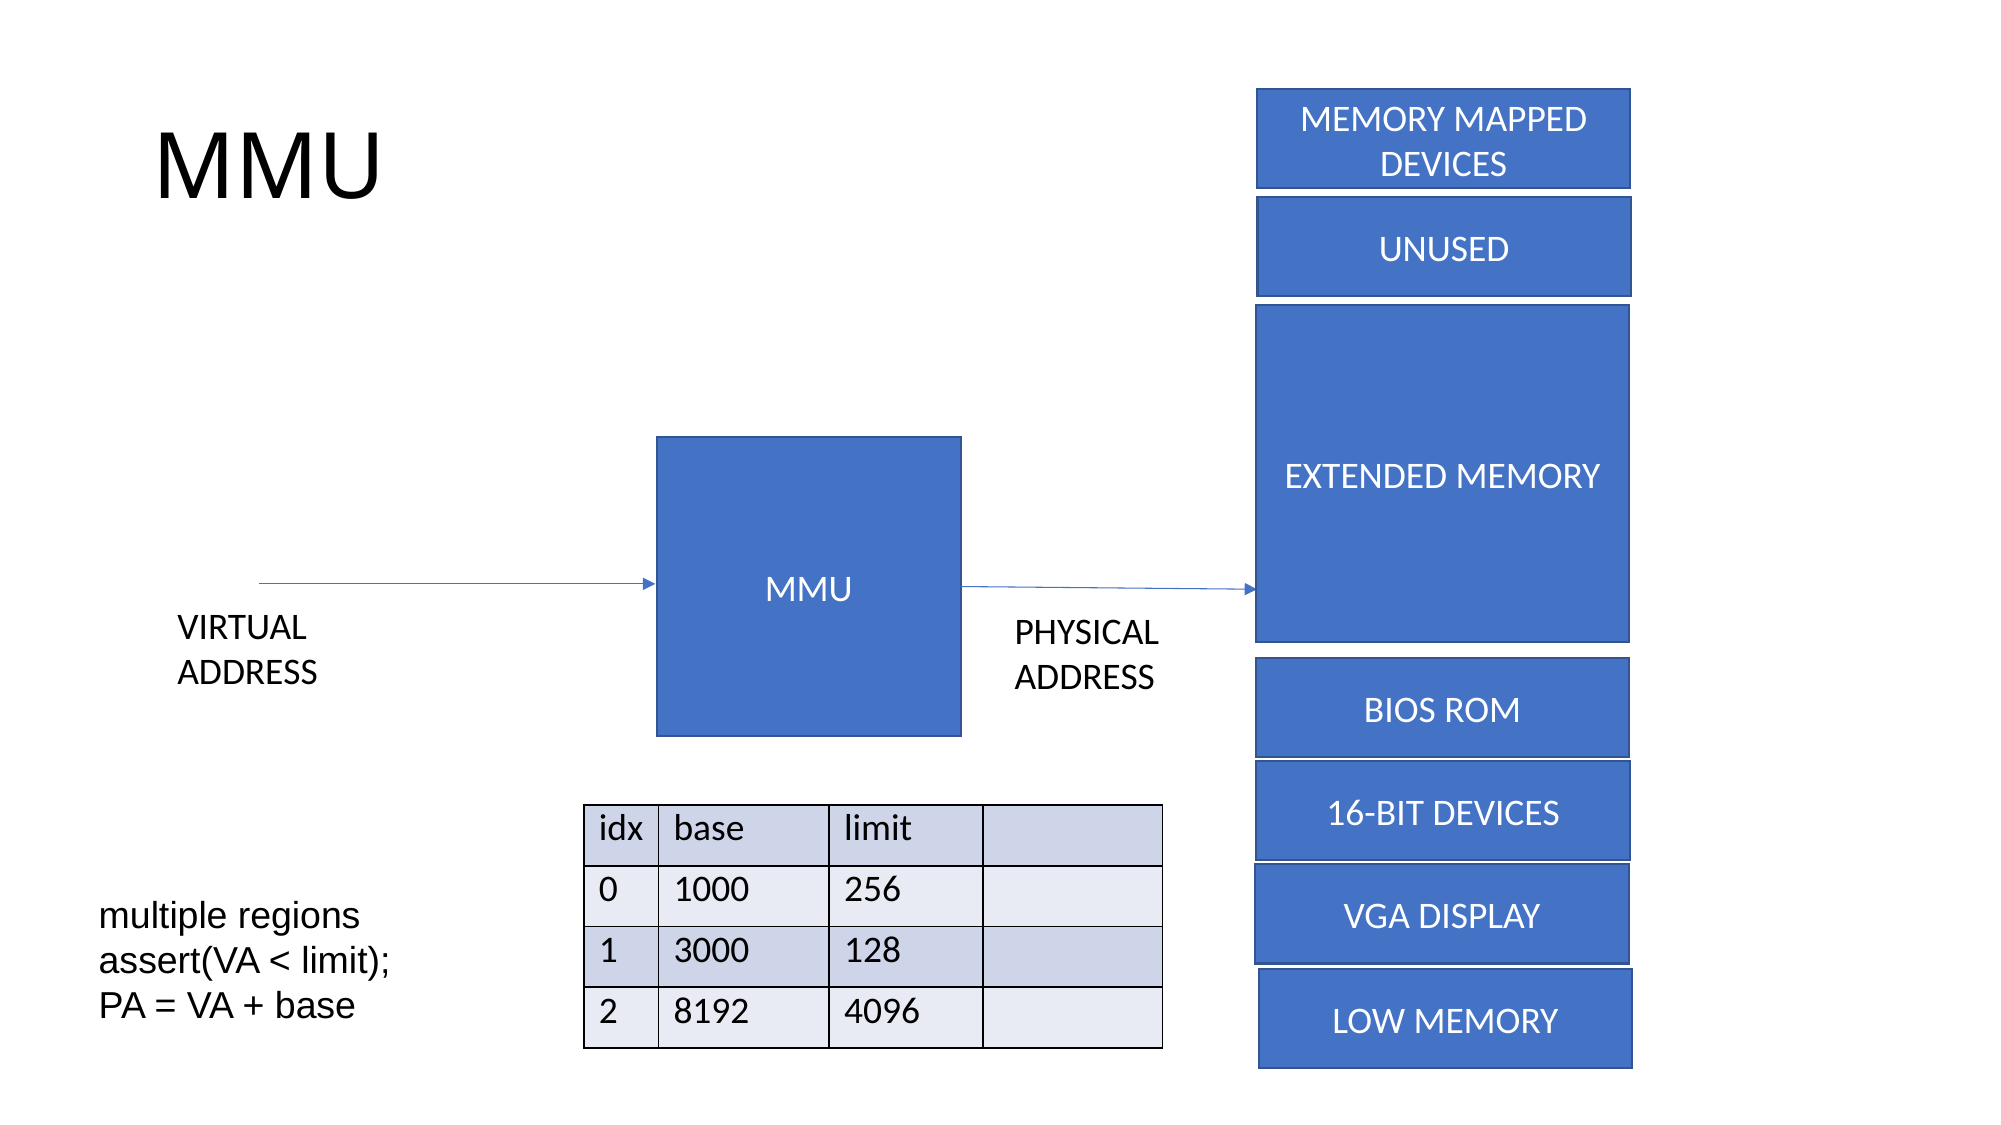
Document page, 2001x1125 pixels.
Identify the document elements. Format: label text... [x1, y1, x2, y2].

table_cell 1 [650, 927, 658, 986]
table_header limit [830, 806, 982, 865]
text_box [960, 586, 1258, 590]
table_header [984, 806, 1162, 865]
table_header idx [585, 806, 658, 865]
text_box PHYSICAL ADDRESS [999, 599, 1329, 705]
table_cell 2 [585, 988, 658, 1047]
table_cell 8192 [659, 988, 828, 1047]
text_box BIOS ROM [1255, 657, 1630, 758]
title MMU [137, 59, 1863, 278]
table_cell 0 [585, 867, 658, 926]
text_box 16-BIT DEVICES [1255, 760, 1631, 861]
table_cell [984, 927, 1162, 986]
table_cell 3000 [659, 927, 828, 986]
table_header base [659, 806, 828, 865]
table_cell 1000 [659, 867, 828, 926]
text_box MMU [656, 436, 962, 737]
text_box UNUSED [1256, 196, 1632, 297]
table_cell [984, 988, 1162, 1047]
text_box LOW MEMORY [1258, 968, 1633, 1069]
table_cell 4096 [830, 988, 982, 1047]
table_cell 256 [830, 867, 982, 926]
text_box VIRTUAL ADDRESS [162, 594, 491, 700]
text_box multiple regions assert(VA < limit); PA = VA + base [83, 883, 650, 1034]
text_box VGA DISPLAY [1254, 863, 1630, 965]
text_box MEMORY MAPPED DEVICES [1256, 88, 1631, 189]
text_box EXTENDED MEMORY [1255, 304, 1630, 643]
table_cell 128 [830, 927, 982, 986]
table_cell [984, 867, 1162, 926]
